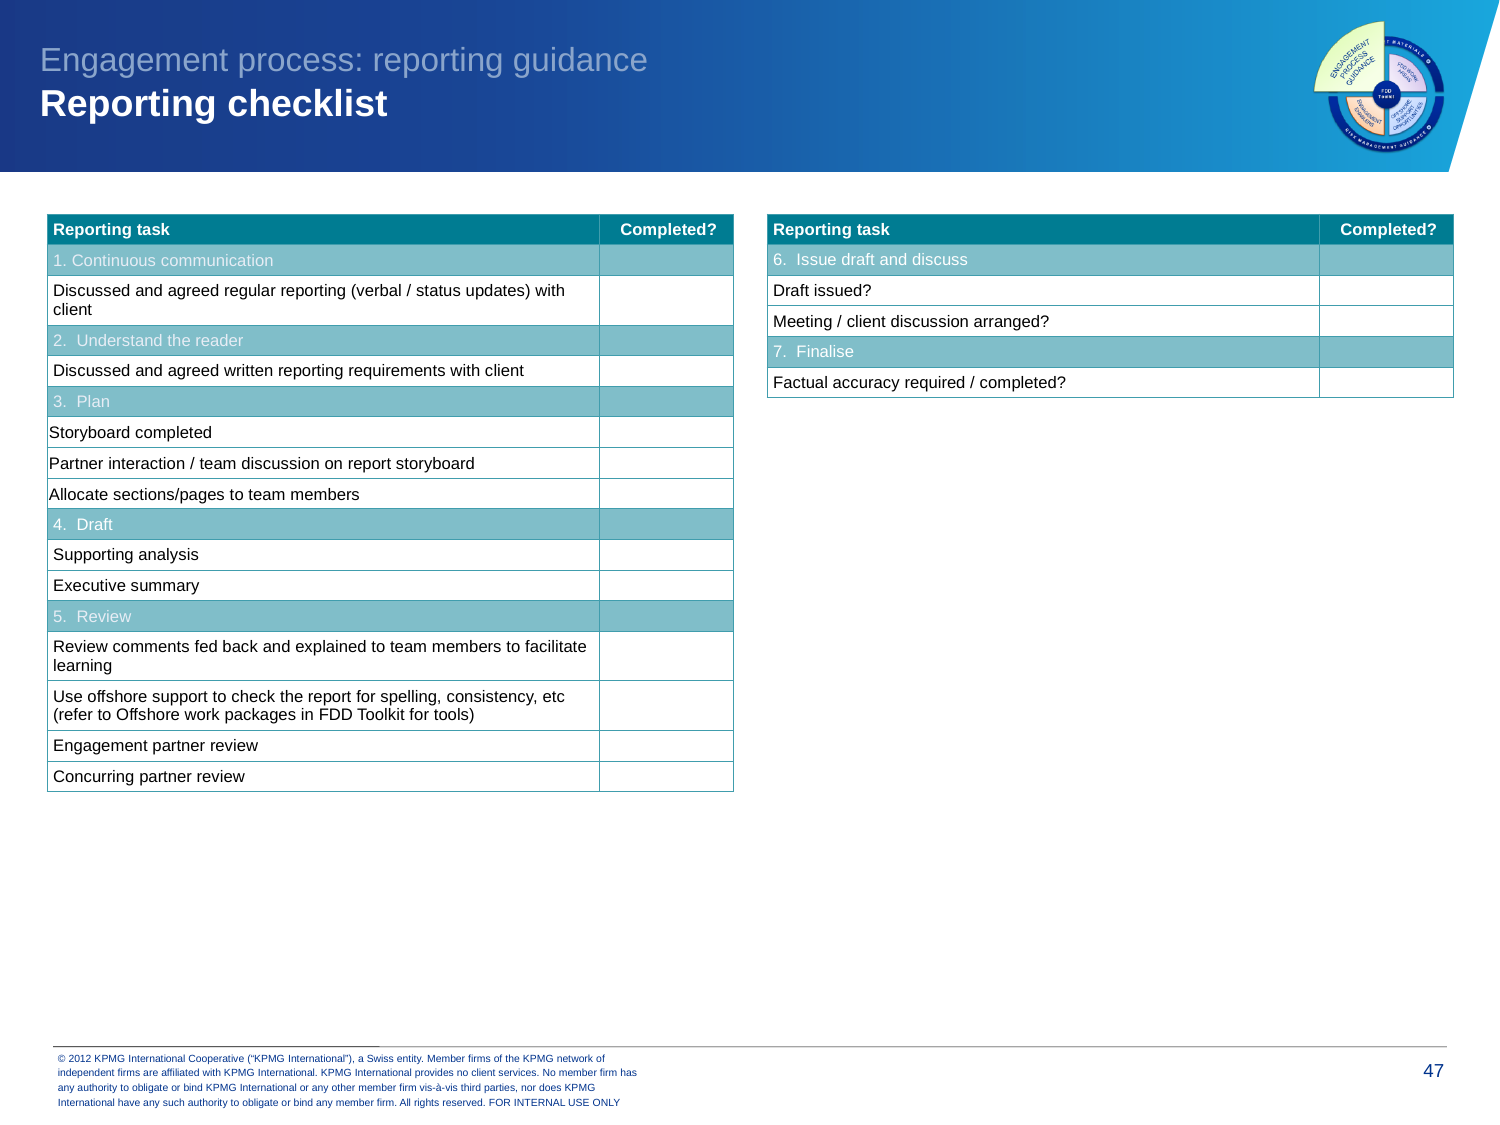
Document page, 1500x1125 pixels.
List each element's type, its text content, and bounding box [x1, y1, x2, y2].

table_cell [600, 509, 733, 539]
table_header Reporting task [768, 215, 1319, 244]
table_cell Review comments fed back and explained to team members to facilitate learning [48, 632, 599, 680]
table_cell [600, 356, 733, 386]
table_cell [600, 448, 733, 478]
picture [0, 0, 1500, 174]
table_cell Meeting / client discussion arranged? [768, 306, 1319, 336]
table_header Reporting task [48, 215, 599, 244]
table_cell [1320, 306, 1453, 336]
table_cell Storyboard completed [48, 417, 599, 447]
table_cell Use offshore support to check the report for spelling, consistency, etc (refer to Offshore work packages in FDD Toolkit for tools) [48, 681, 599, 730]
table_cell [600, 540, 733, 570]
table_cell [600, 326, 733, 355]
table_cell [1320, 276, 1453, 305]
table_cell Discussed and agreed regular reporting (verbal / status updates) with client [48, 276, 599, 325]
table_cell [1320, 368, 1453, 397]
table_cell 5. Review [48, 601, 599, 631]
table_cell Executive summary [48, 571, 599, 600]
table_header Completed? [600, 215, 733, 244]
table_cell 6. Issue draft and discuss [768, 245, 1319, 275]
table_cell 7. Finalise [768, 337, 1319, 367]
table_cell [600, 632, 733, 680]
table_cell [600, 479, 733, 508]
table_cell 2. Understand the reader [48, 326, 599, 355]
table_cell [600, 762, 733, 791]
table_cell Partner interaction / team discussion on report storyboard [48, 448, 599, 478]
table_cell Supporting analysis [48, 540, 599, 570]
table_cell [600, 681, 733, 730]
table_cell [600, 276, 733, 325]
table_cell [600, 731, 733, 761]
table_cell [600, 417, 733, 447]
table_cell [600, 245, 733, 275]
table_cell Draft issued? [768, 276, 1319, 305]
table_cell 3. Plan [48, 387, 599, 416]
table_cell Concurring partner review [48, 762, 599, 791]
table_cell 1. Continuous communication [48, 245, 599, 275]
table_cell [1320, 337, 1453, 367]
text_box Engagement process: reporting guidance Reporting checklist [24, 0, 1500, 162]
table_cell Engagement partner review [48, 731, 599, 761]
table_cell Factual accuracy required / completed? [768, 368, 1319, 397]
table_header Completed? [1320, 215, 1453, 244]
table_cell Discussed and agreed written reporting requirements with client [48, 356, 599, 386]
table_cell [600, 601, 733, 631]
table_cell [1320, 245, 1453, 275]
table_cell Allocate sections/pages to team members [48, 479, 599, 508]
table_cell 4. Draft [48, 509, 599, 539]
table_cell [600, 571, 733, 600]
table_cell [600, 387, 733, 416]
